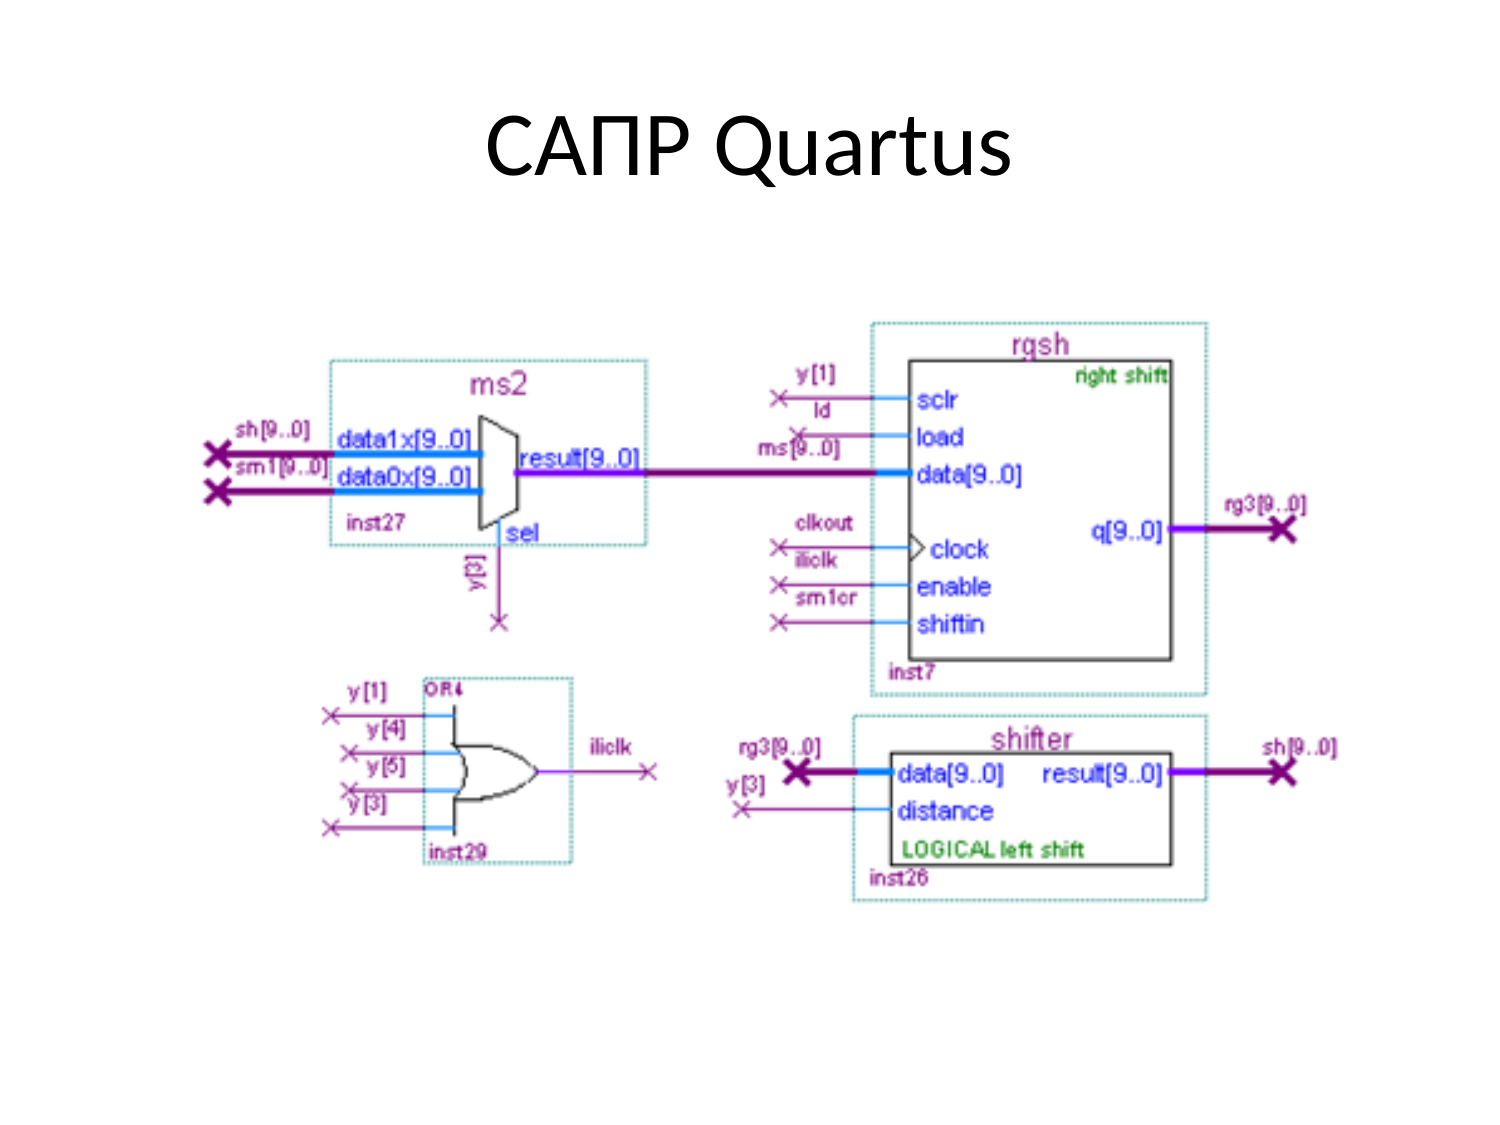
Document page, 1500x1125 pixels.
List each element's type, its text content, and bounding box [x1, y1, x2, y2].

picture [64, 290, 1444, 917]
title САПР Quartus [75, 45, 1425, 233]
